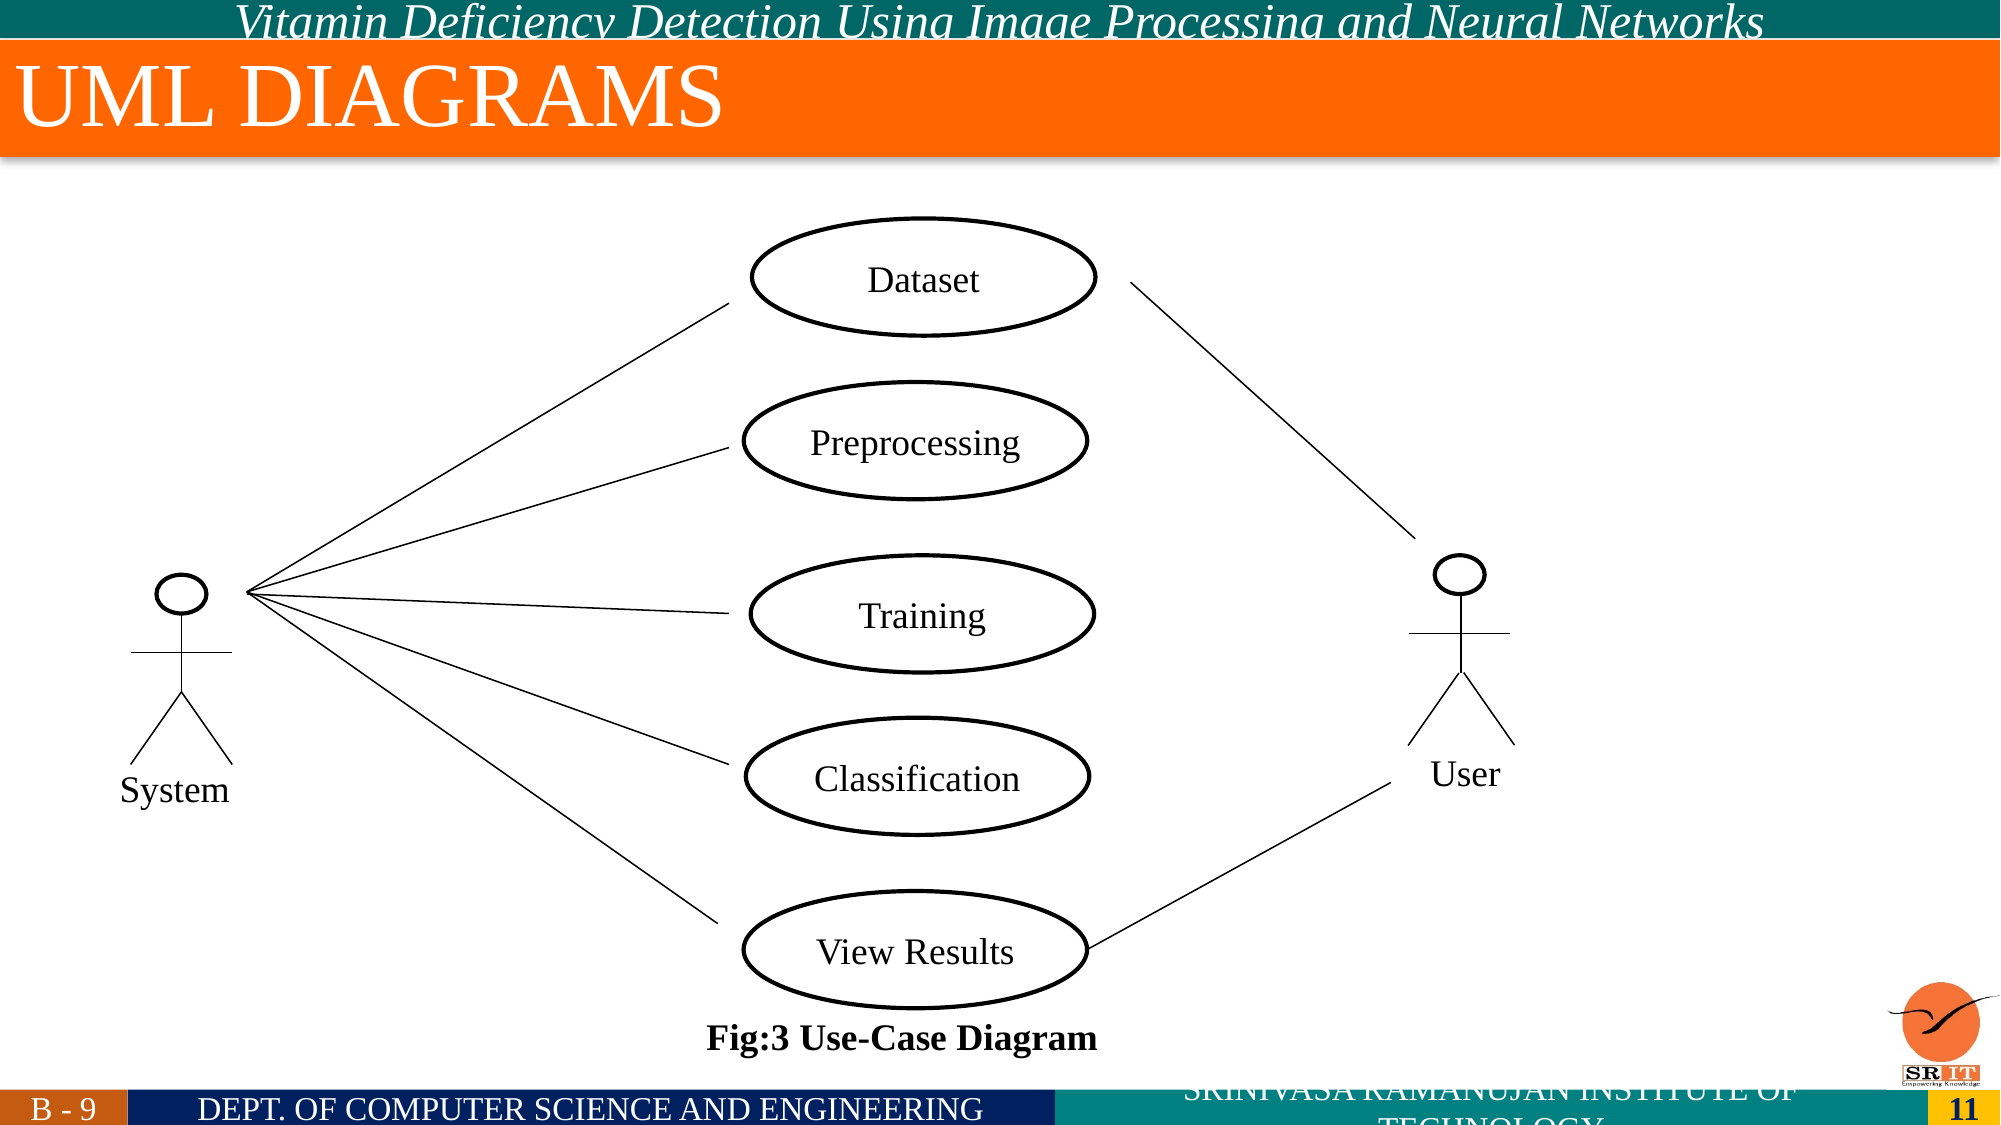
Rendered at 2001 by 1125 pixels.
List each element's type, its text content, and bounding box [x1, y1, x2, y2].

text_box Fig:3 Use-Case Diagram [637, 1005, 1168, 1065]
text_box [130, 691, 180, 765]
text_box Training [748, 553, 1097, 675]
text_box [154, 572, 209, 616]
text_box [246, 302, 730, 446]
text_box Classification [743, 715, 1092, 838]
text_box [1407, 672, 1459, 746]
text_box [718, 591, 730, 765]
picture [1887, 977, 2000, 1090]
text_box Preprocessing [741, 379, 1090, 502]
text_box User [1415, 741, 1612, 802]
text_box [1130, 282, 1416, 539]
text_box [246, 591, 718, 924]
text_box [1432, 553, 1487, 597]
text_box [1463, 672, 1515, 746]
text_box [246, 447, 730, 591]
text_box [1086, 782, 1391, 950]
text_box View Results [741, 888, 1088, 1005]
title UML DIAGRAMS [0, 39, 2000, 157]
text_box Dataset [749, 216, 1098, 338]
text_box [181, 691, 233, 765]
text_box System [104, 757, 241, 818]
